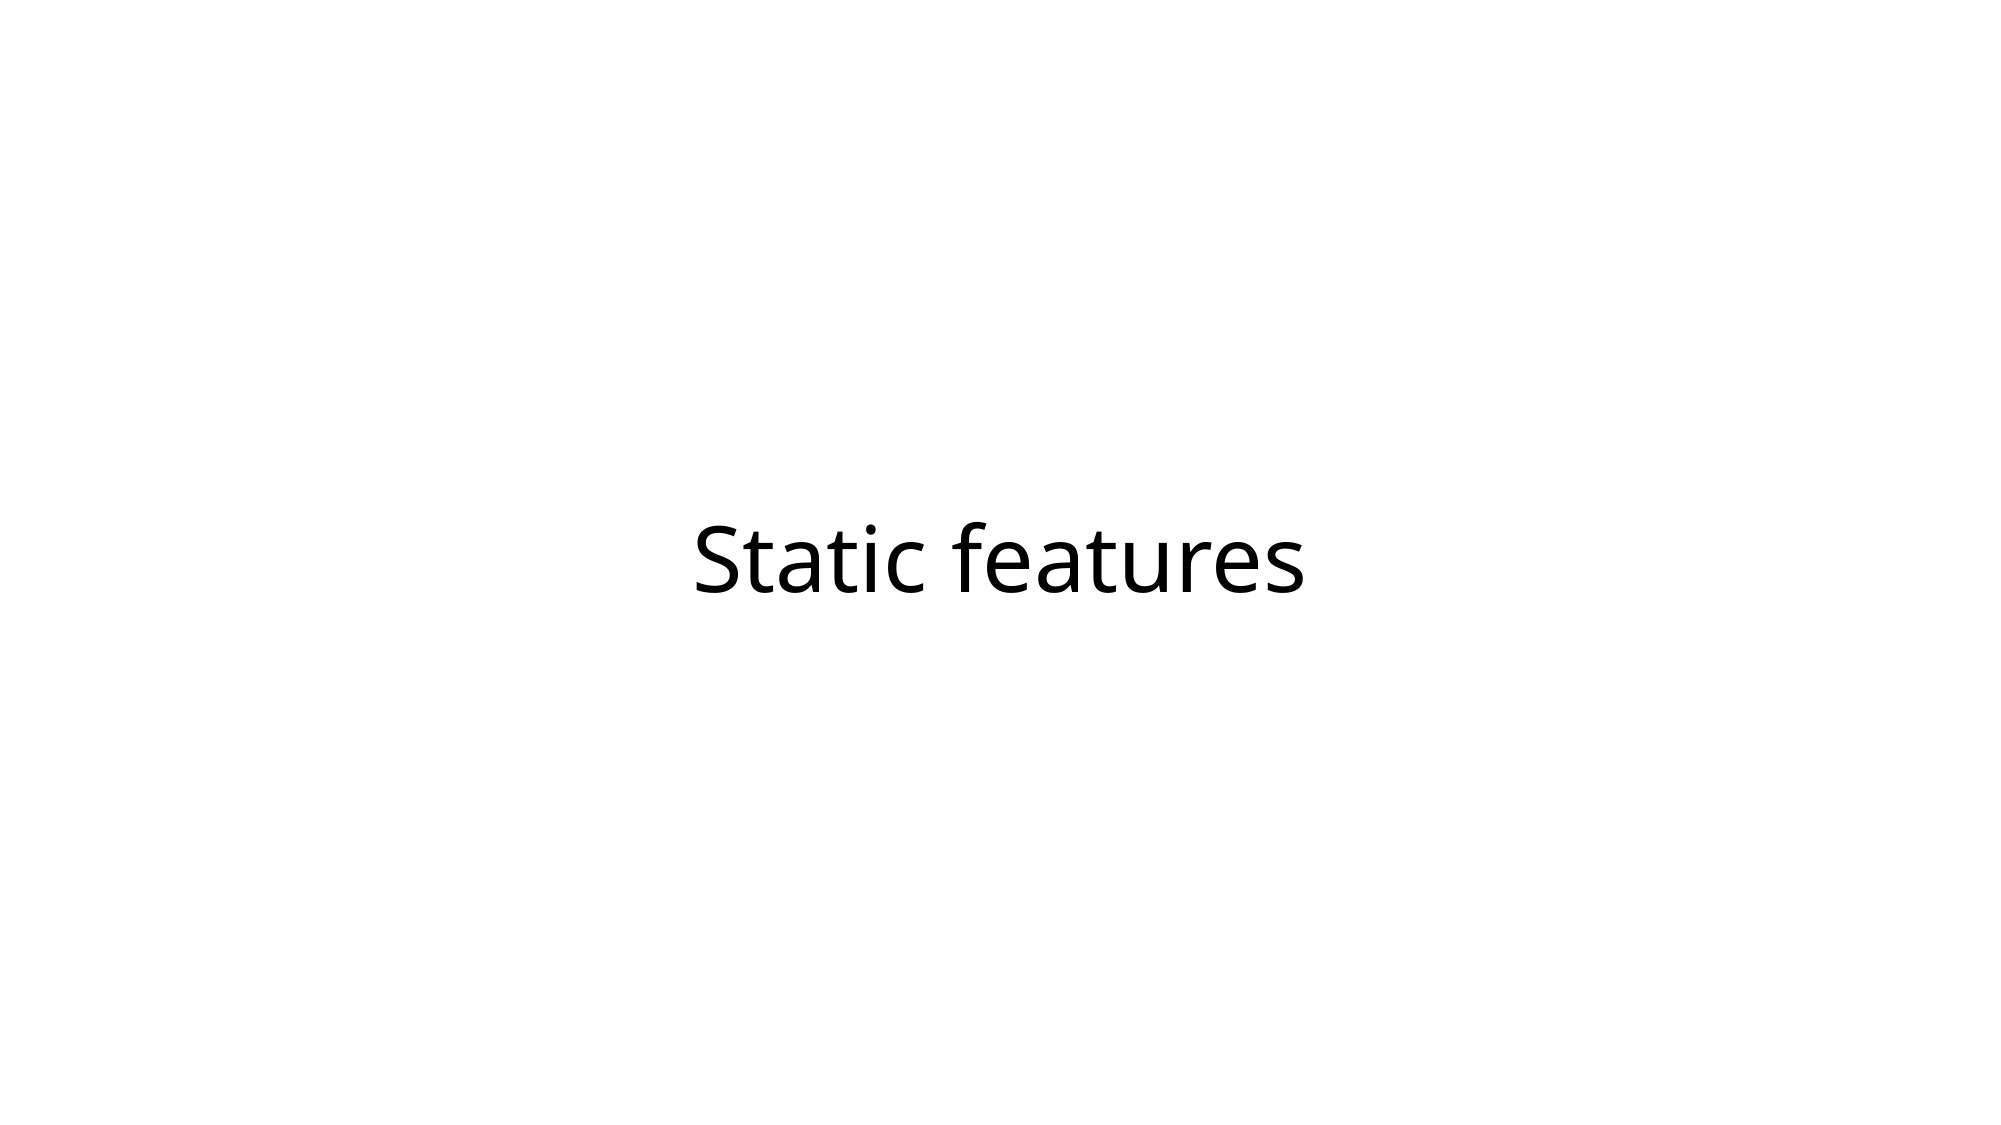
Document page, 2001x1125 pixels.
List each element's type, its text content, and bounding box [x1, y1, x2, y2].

title Static features [137, 453, 1863, 672]
